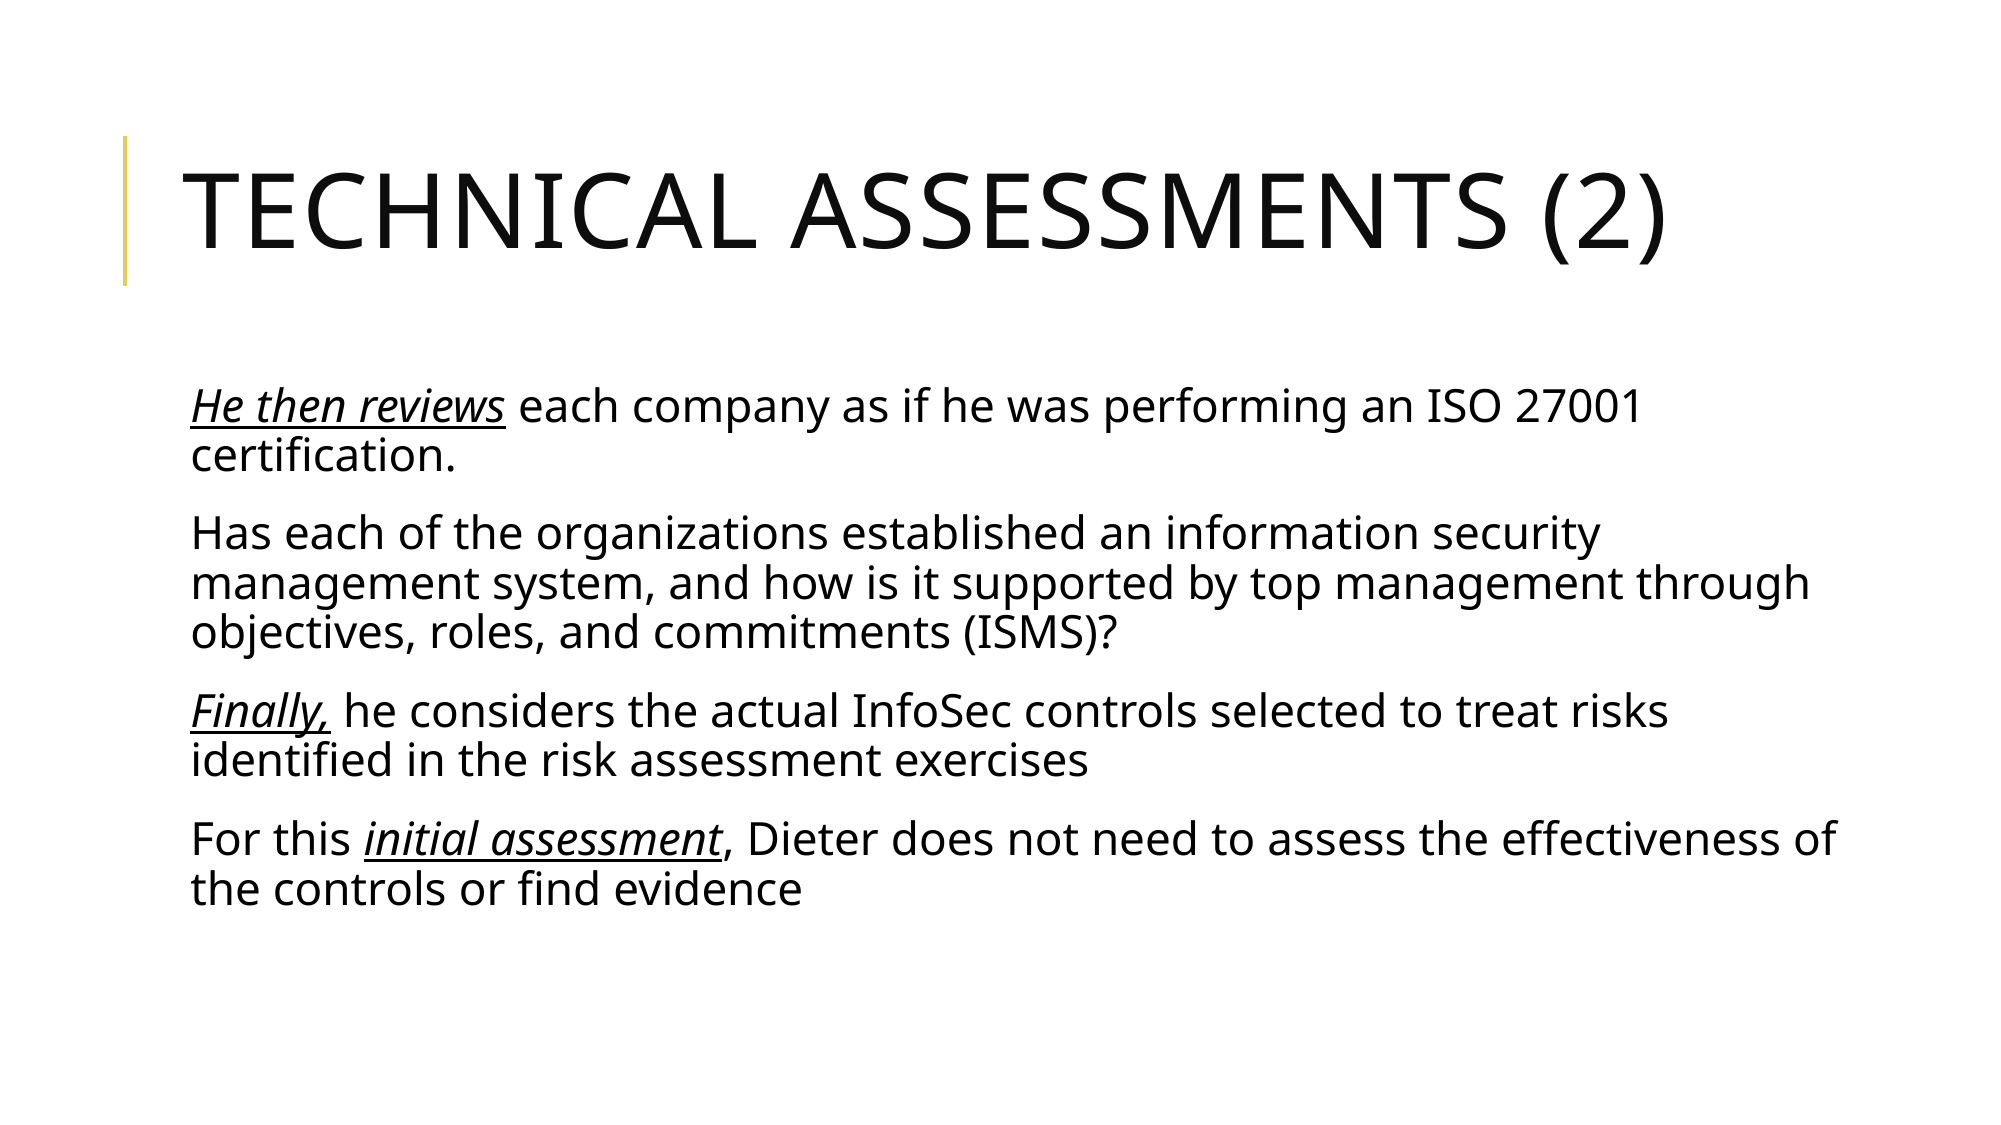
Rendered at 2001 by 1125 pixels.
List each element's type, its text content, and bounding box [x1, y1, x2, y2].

title Technical assessments (2) [168, 96, 1763, 342]
list He then reviews each company as if he was performing an ISO 27001 certification. Has each of the organizations established an information security management system, and how is it supported by top management through objectives, roles, and commitments (ISMS)? Finally, he considers the actual InfoSec controls selected to treat risks identified in the risk assessment exercises For this initial assessment, Dieter does not need to assess the effectiveness of the controls or find evidence [168, 375, 1857, 1035]
